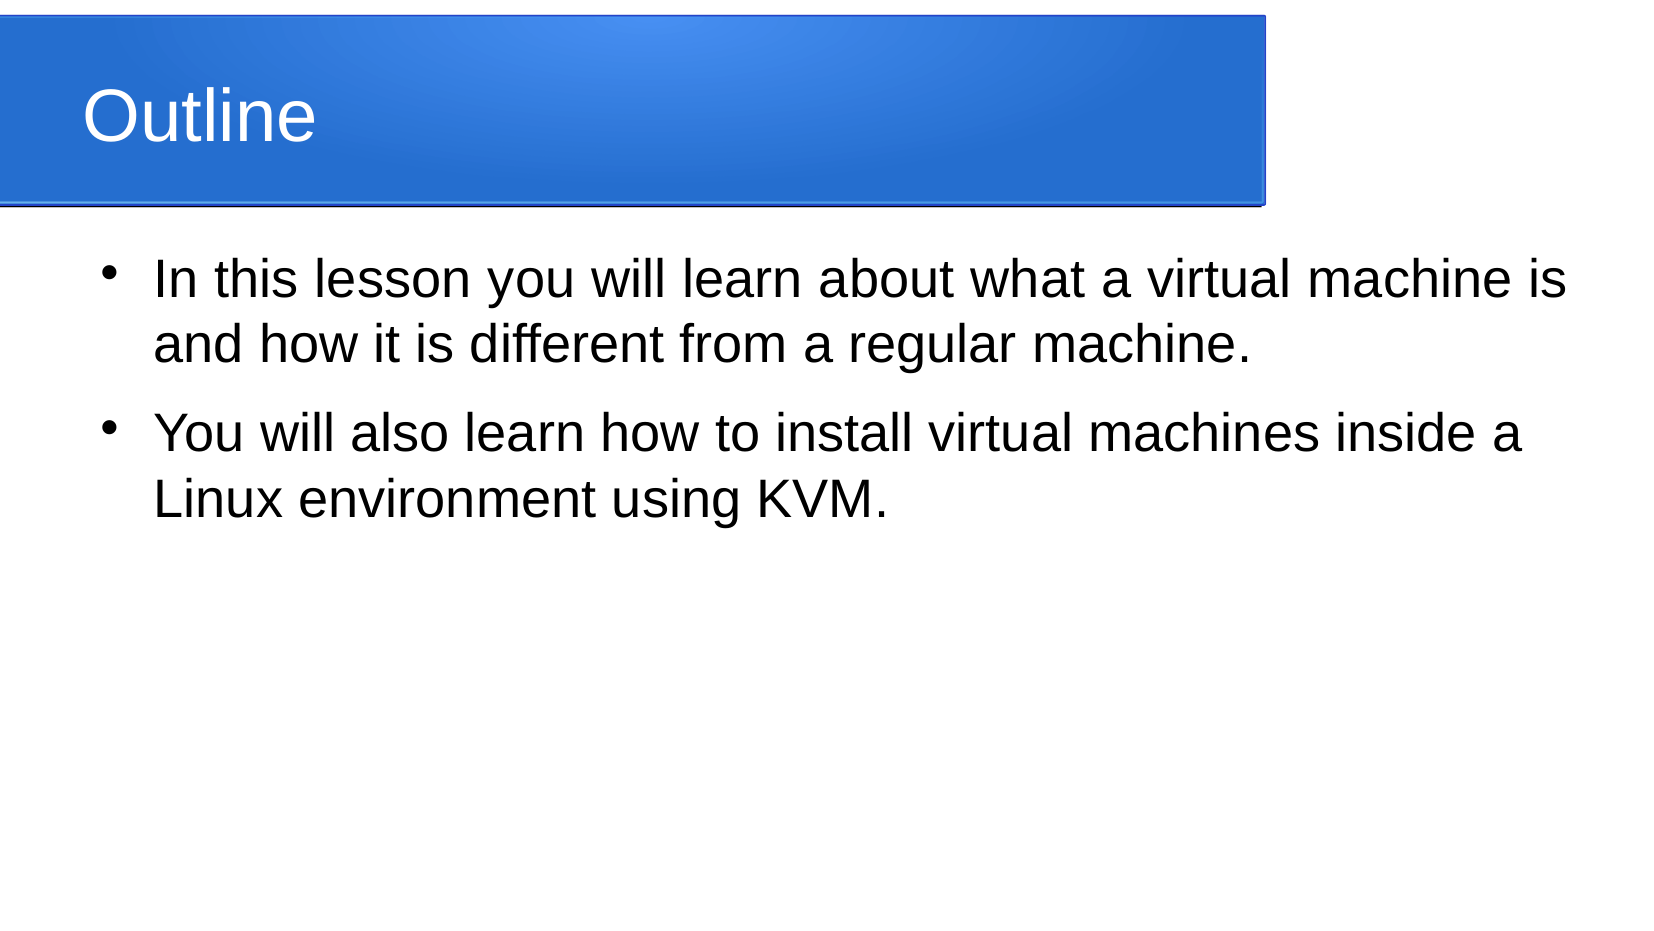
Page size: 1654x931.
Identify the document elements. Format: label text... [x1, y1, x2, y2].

text_box Outline [82, 35, 1235, 189]
picture [0, 13, 1269, 211]
text_box In this lesson you will learn about what a virtual machine is and how it is different from a regular machine. You will also learn how to install virtual machines inside a Linux environment using KVM. [82, 243, 1571, 764]
